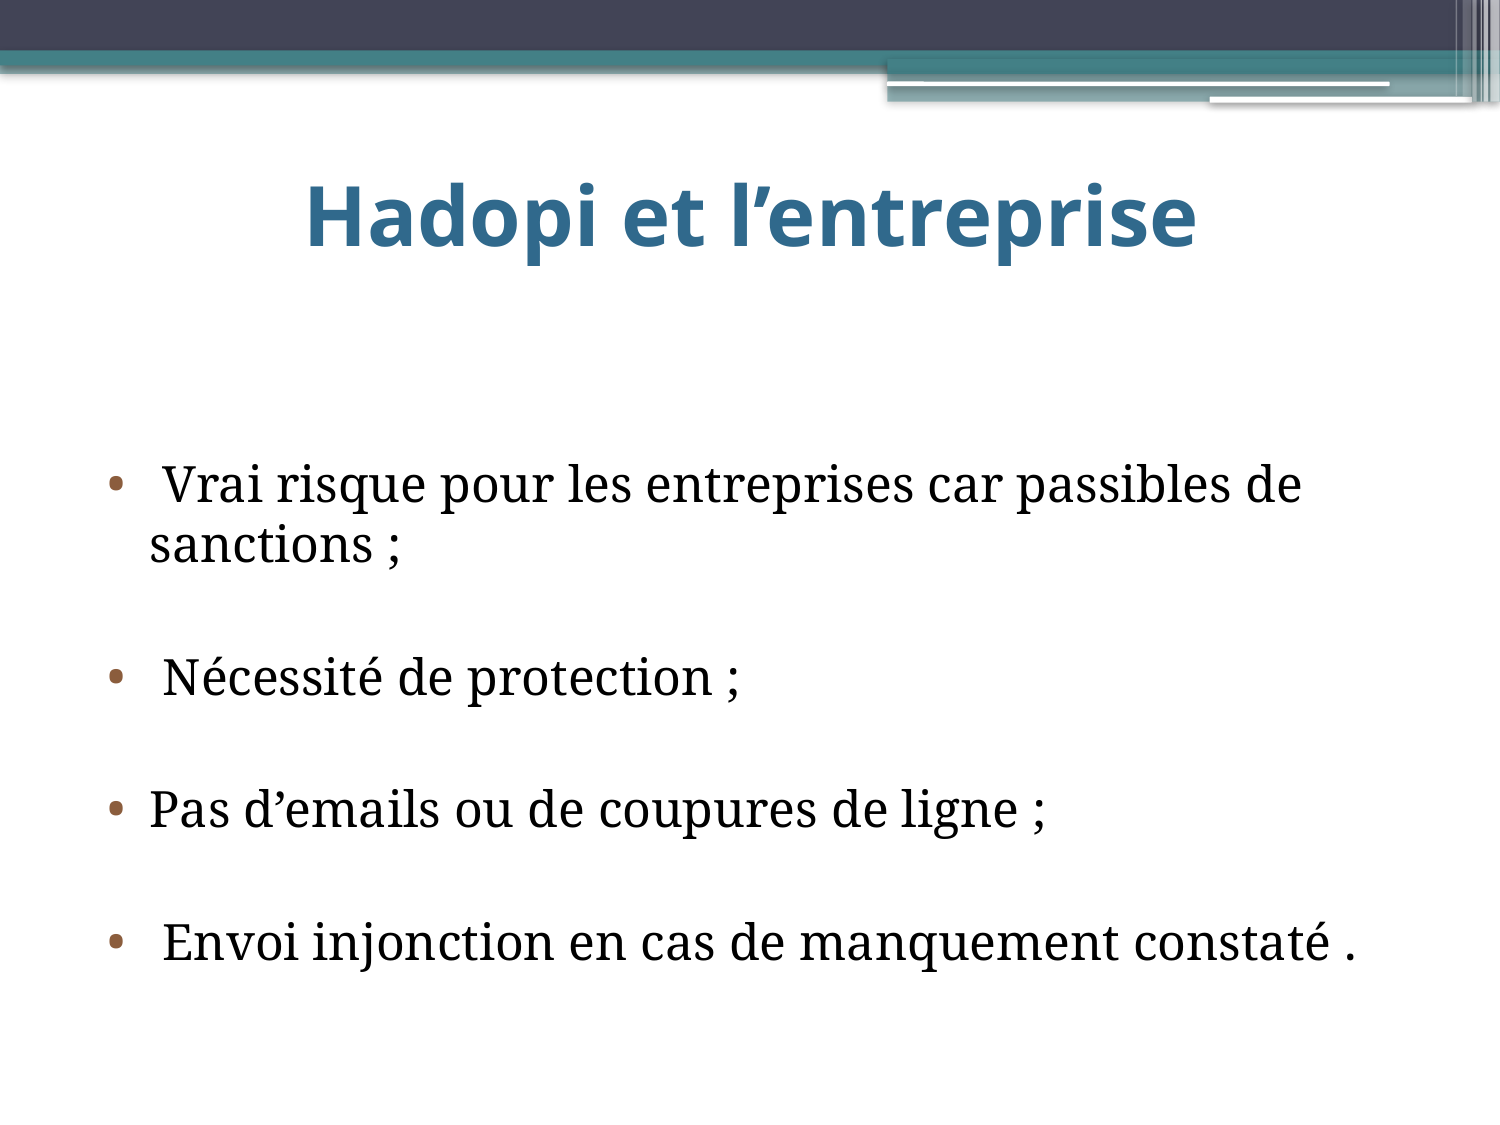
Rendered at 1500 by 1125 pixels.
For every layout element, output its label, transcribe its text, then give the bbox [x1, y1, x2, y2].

title Hadopi et l’entreprise [76, 125, 1427, 301]
list Vrai risque pour les entreprises car passibles de sanctions ; Nécessité de protection ; Pas d’emails ou de coupures de ligne ; Envoi injonction en cas de manquement constaté . [75, 368, 1425, 1079]
